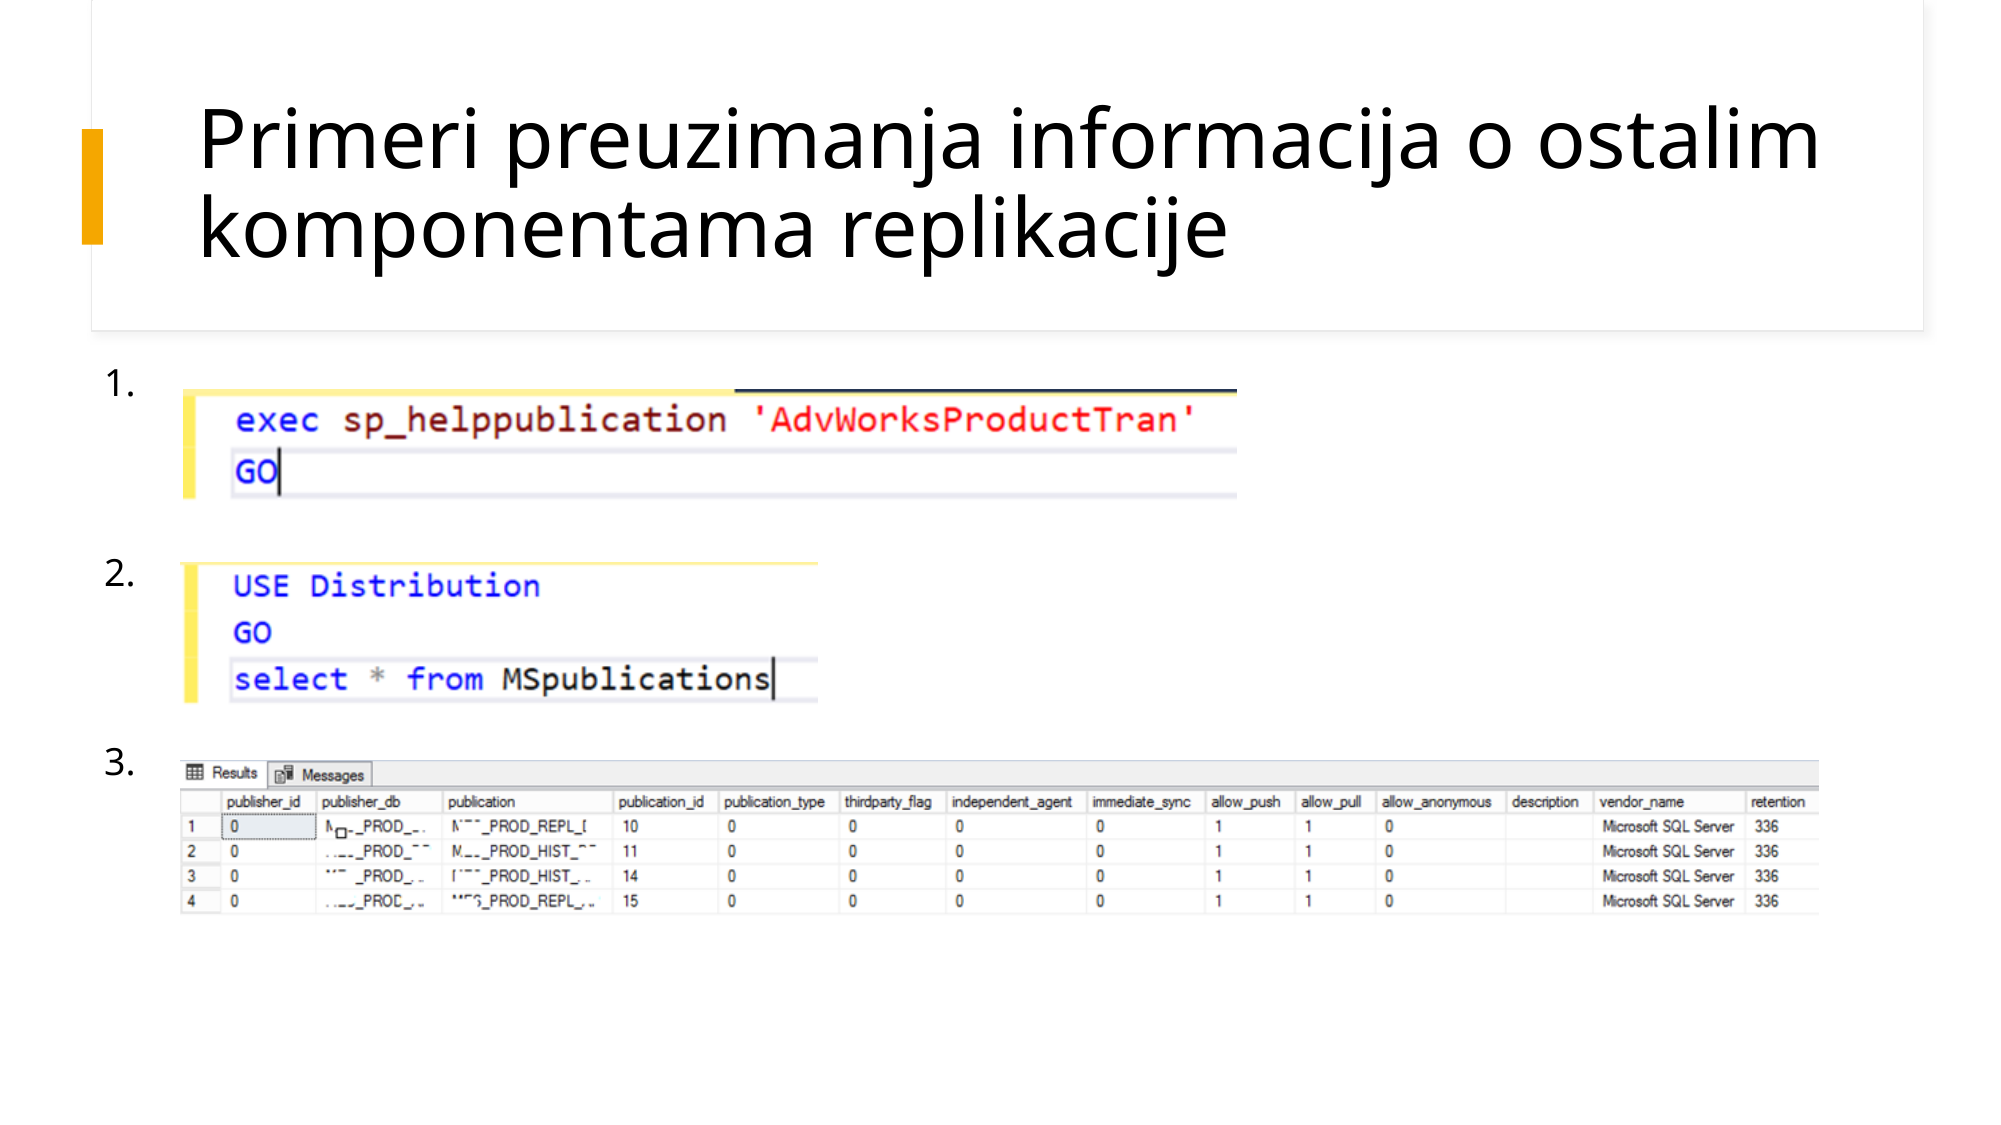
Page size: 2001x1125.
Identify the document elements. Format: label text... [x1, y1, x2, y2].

text_box 3. [89, 730, 151, 791]
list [182, 389, 1237, 532]
picture [180, 760, 1819, 929]
title Primeri preuzimanja informacija o ostalim komponentama replikacije [183, 90, 1851, 284]
text_box 1. [89, 352, 151, 412]
picture [180, 562, 818, 730]
text_box 2. [89, 541, 151, 602]
